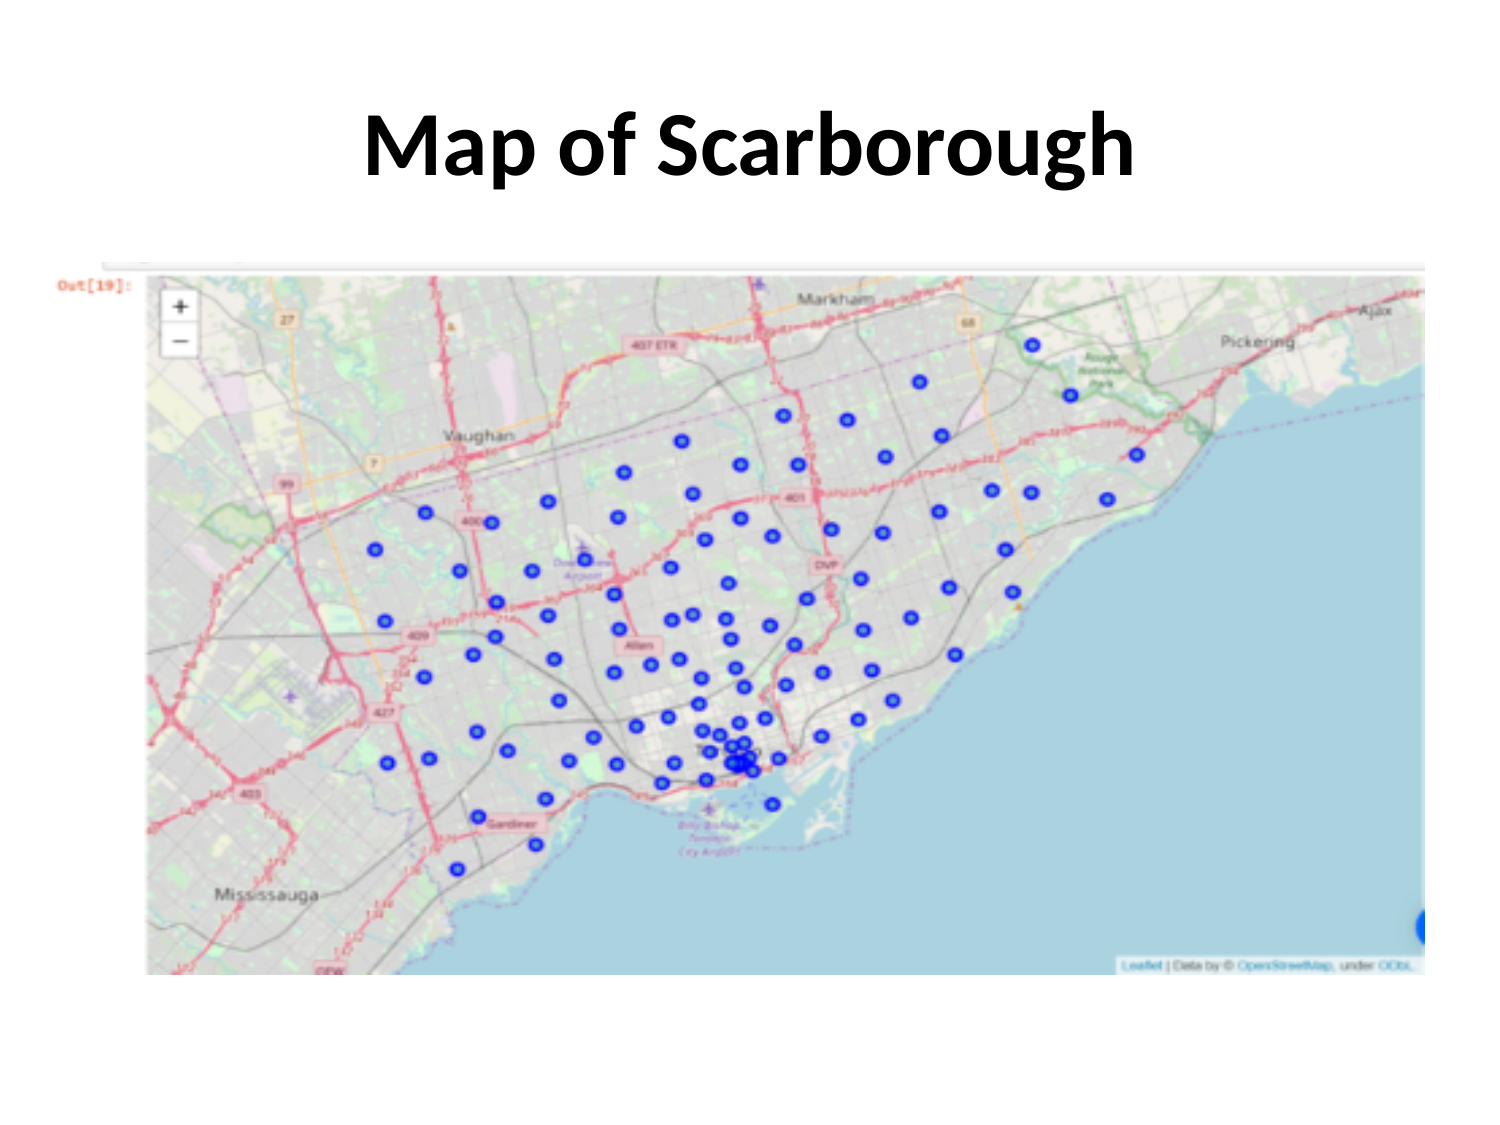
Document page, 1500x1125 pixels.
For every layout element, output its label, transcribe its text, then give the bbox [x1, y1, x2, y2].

title Map of Scarborough [75, 45, 1425, 233]
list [54, 262, 1425, 976]
